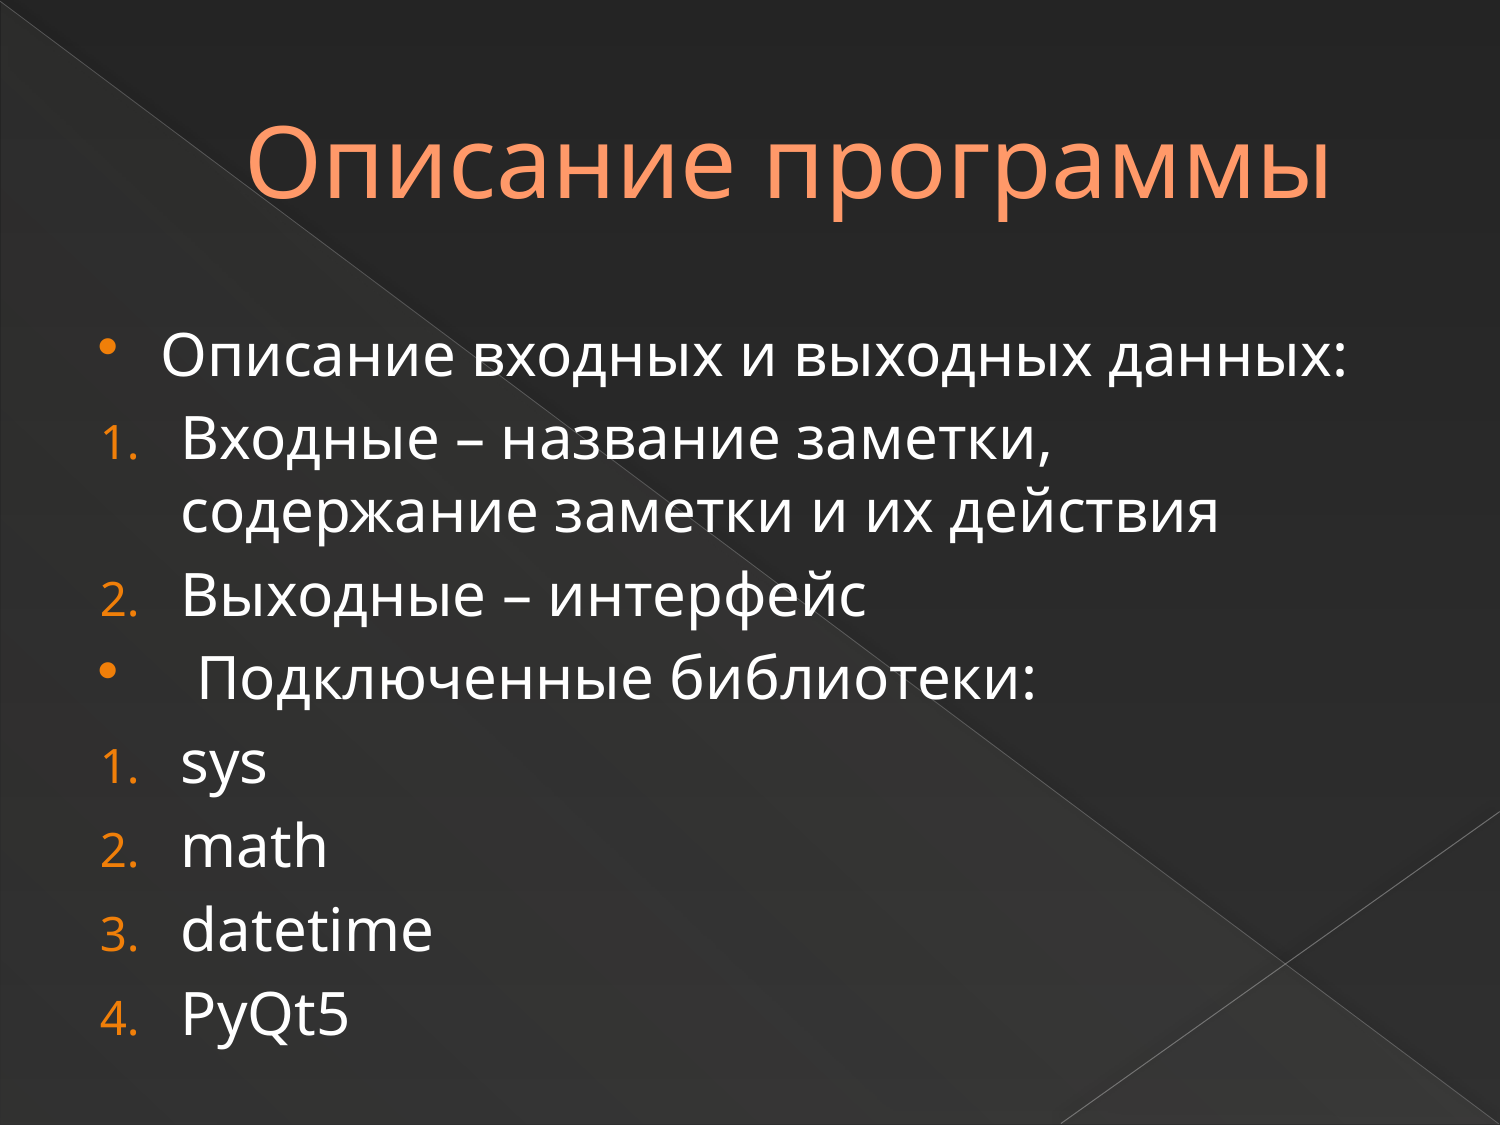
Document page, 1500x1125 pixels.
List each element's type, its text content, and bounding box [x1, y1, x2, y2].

list Описание входных и выходных данных: Входные – название заметки, содержание заметки и их действия Выходные – интерфейс Подключенные библиотеки: sys math datetime PyQt5 [75, 308, 1425, 1059]
title Описание программы [75, 43, 1425, 274]
